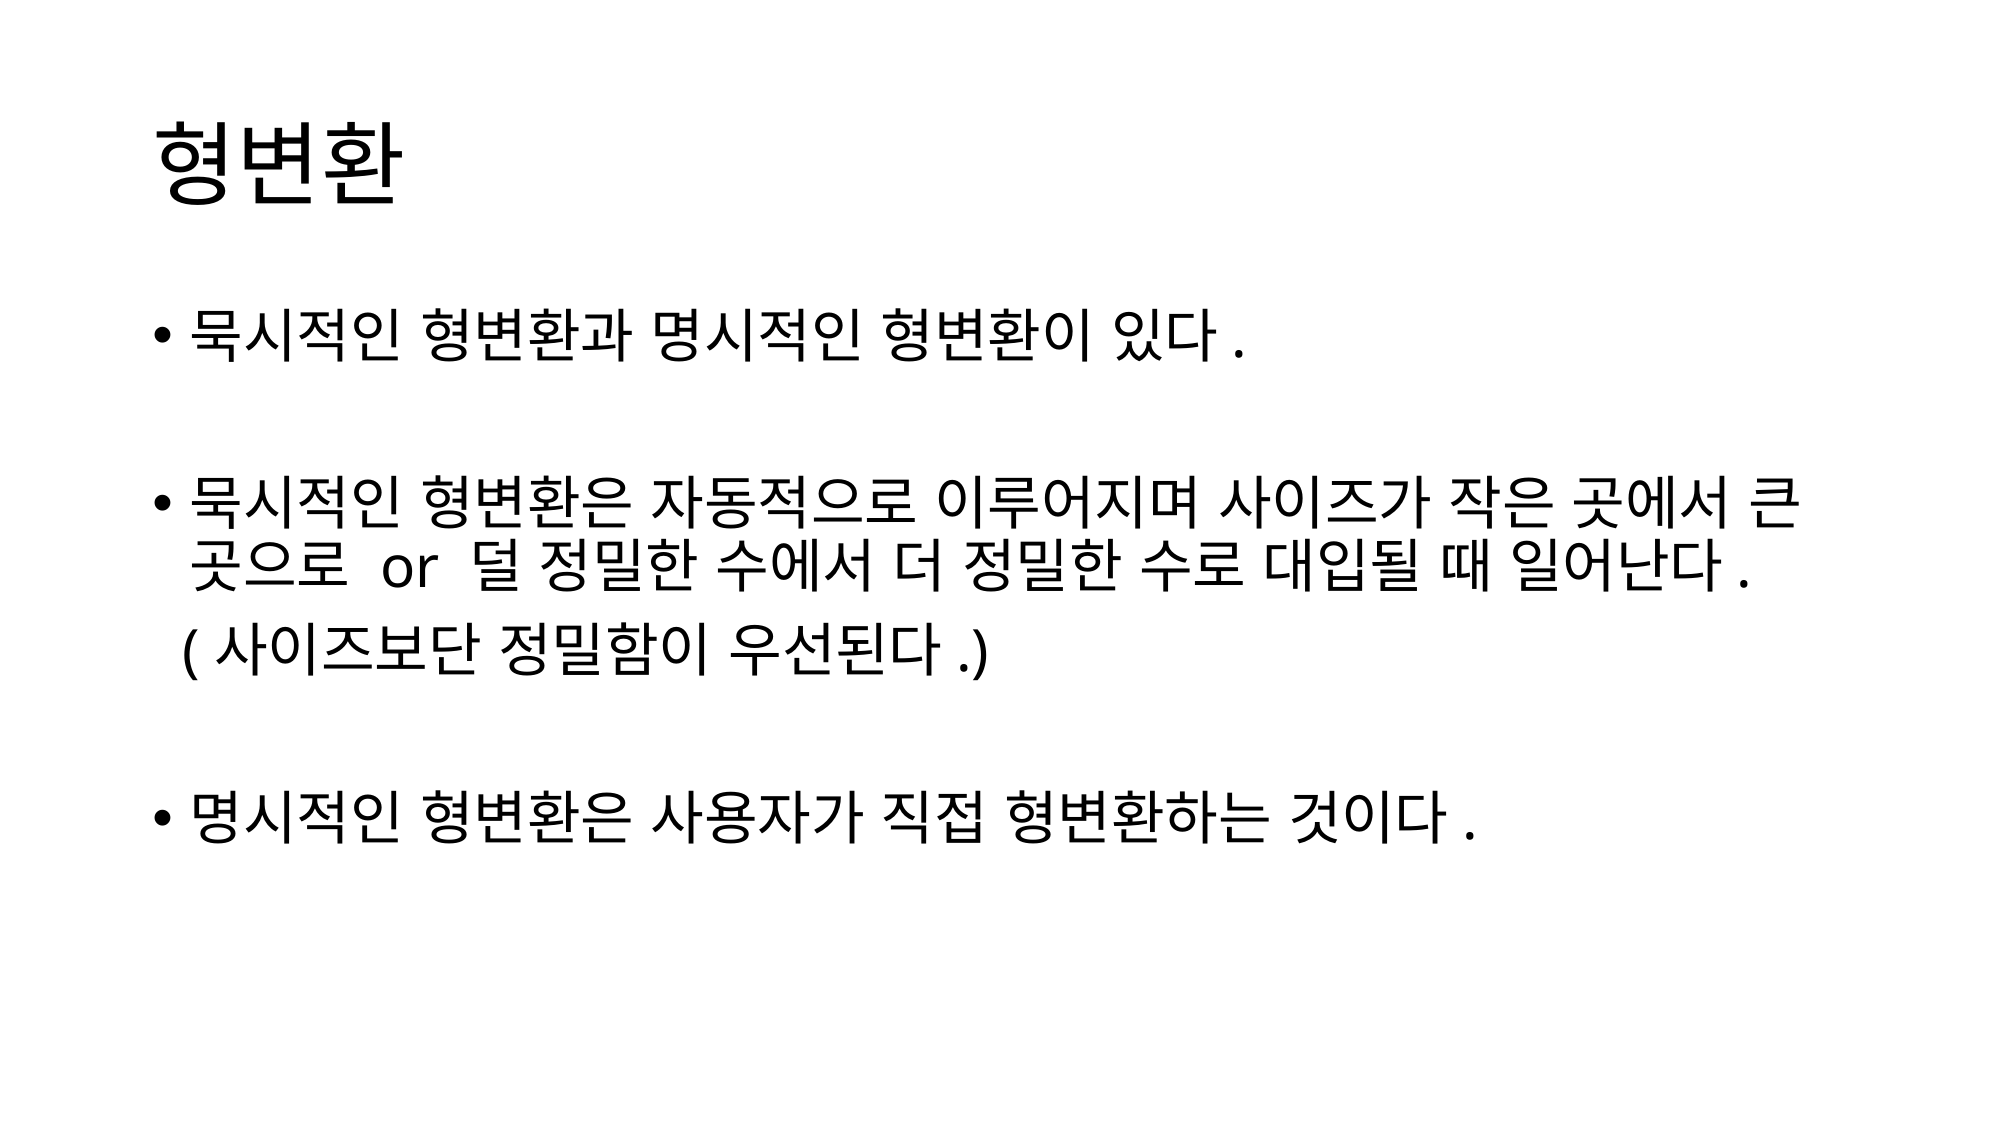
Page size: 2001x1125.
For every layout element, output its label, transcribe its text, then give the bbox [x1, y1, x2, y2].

list 묵시적인 형변환과 명시적인 형변환이 있다. 묵시적인 형변환은 자동적으로 이루어지며 사이즈가 작은 곳에서 큰 곳으로 or 덜 정밀한 수에서 더 정밀한 수로 대입될 때 일어난다. (사이즈보단 정밀함이 우선된다.) 명시적인 형변환은 사용자가 직접 형변환하는 것이다. [137, 299, 1863, 1014]
title 형변환 [137, 59, 1863, 278]
